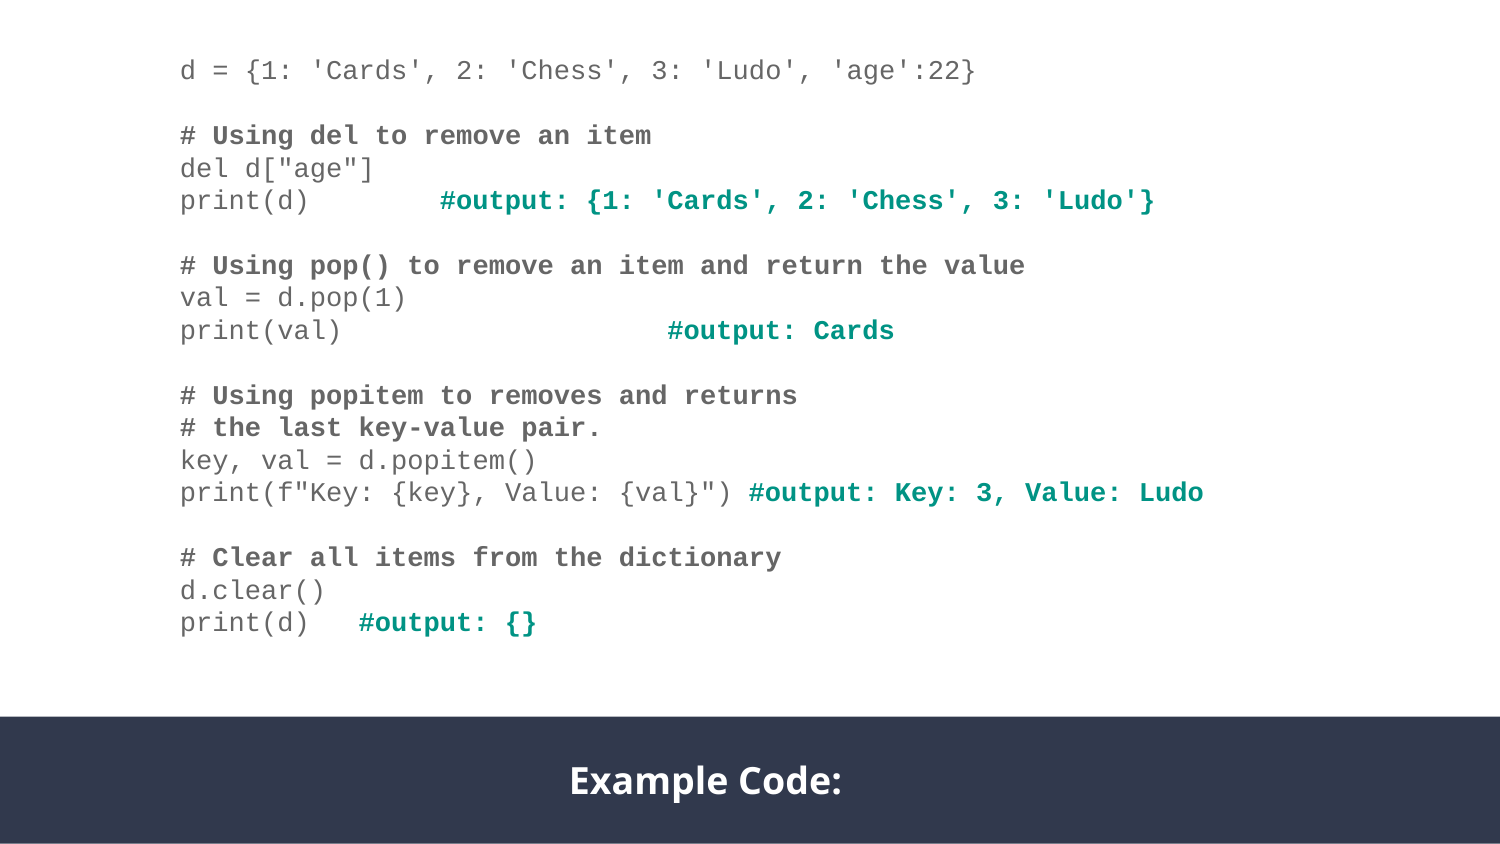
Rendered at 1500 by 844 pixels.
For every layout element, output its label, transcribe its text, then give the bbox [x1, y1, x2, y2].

list Example Code: [51, 741, 1361, 818]
text_box d = {1: 'Cards', 2: 'Chess', 3: 'Ludo', 'age':22} # Using del to remove an item del d["age"] print(d) #output: {1: 'Cards', 2: 'Chess', 3: 'Ludo'} # Using pop() to remove an item and return the value val = d.pop(1) print(val) #output: Cards # Using popitem to removes and returns # the last key-value pair. key, val = d.popitem() print(f"Key: {key}, Value: {val}") #output: Key: 3, Value: Ludo # Clear all items from the dictionary d.clear() print(d) #output: {} [164, 37, 1320, 653]
